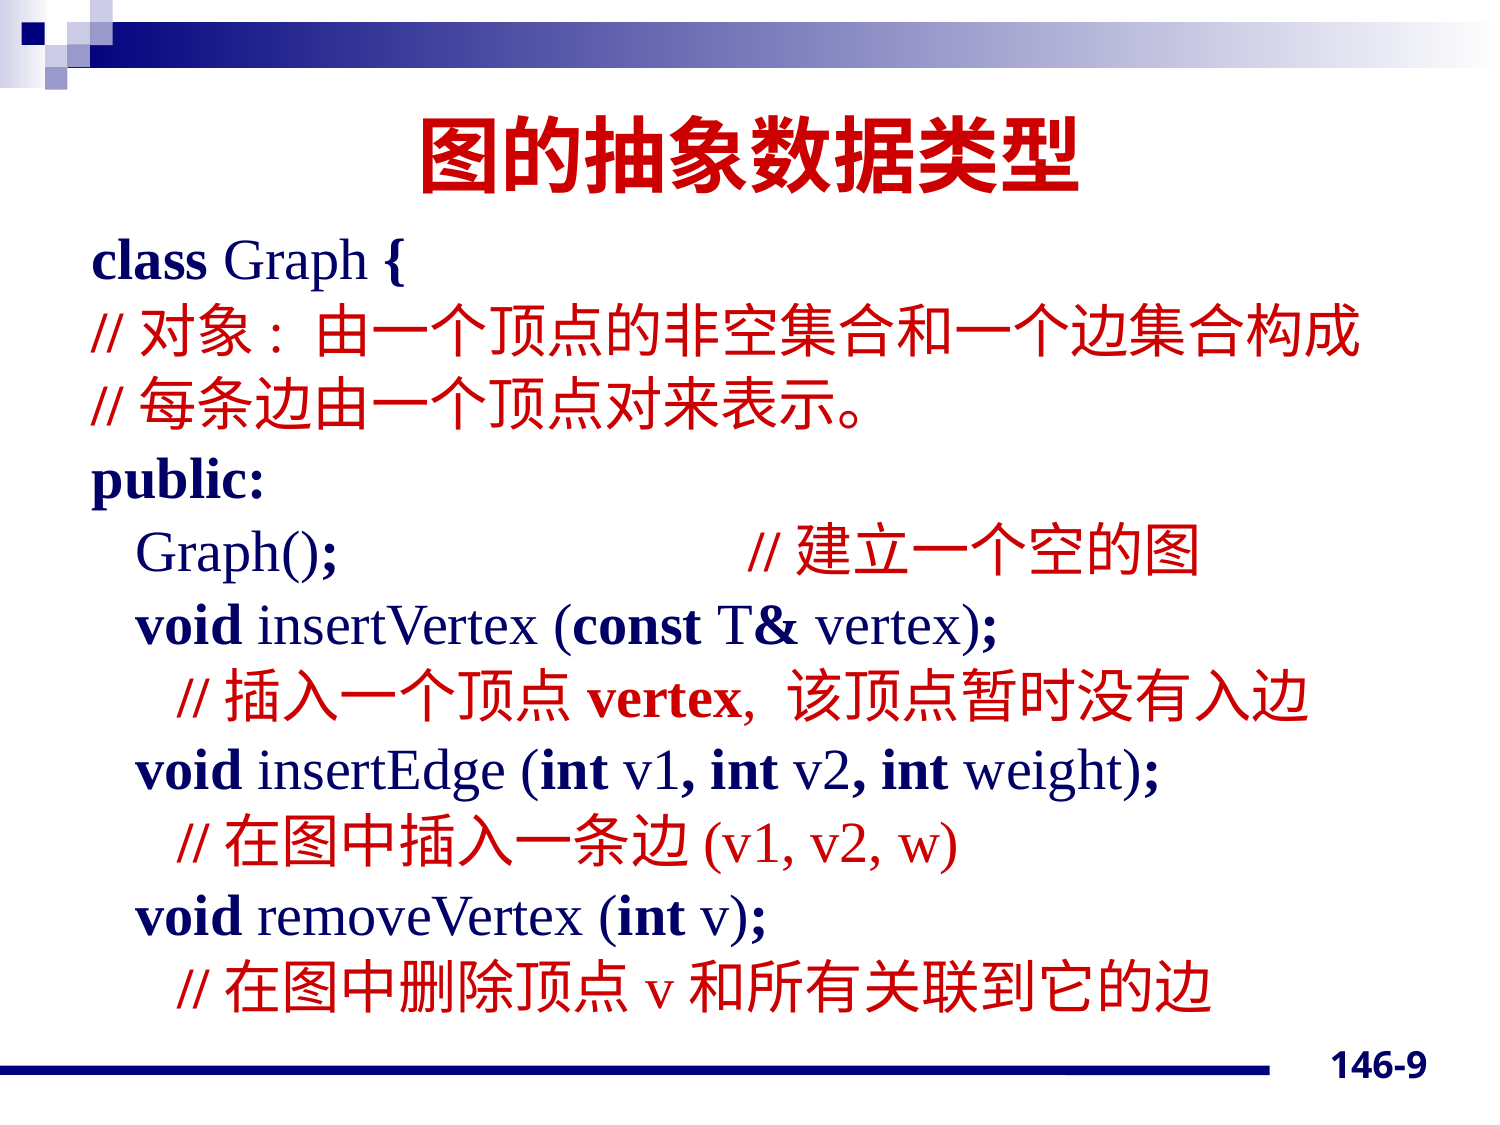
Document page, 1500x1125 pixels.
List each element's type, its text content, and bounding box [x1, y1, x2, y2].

list class Graph { //对象: 由一个顶点的非空集合和一个边集合构成 //每条边由一个顶点对来表示。 public: Graph(); //建立一个空的图 void insertVertex (const T& vertex); //插入一个顶点vertex, 该顶点暂时没有入边 void insertEdge (int v1, int v2, int weight); //在图中插入一条边(v1, v2, w) void removeVertex (int v); //在图中删除顶点v和所有关联到它的边 [76, 214, 1427, 1024]
title 图的抽象数据类型 [75, 75, 1425, 232]
slide_number 146-9 [1092, 1025, 1443, 1100]
